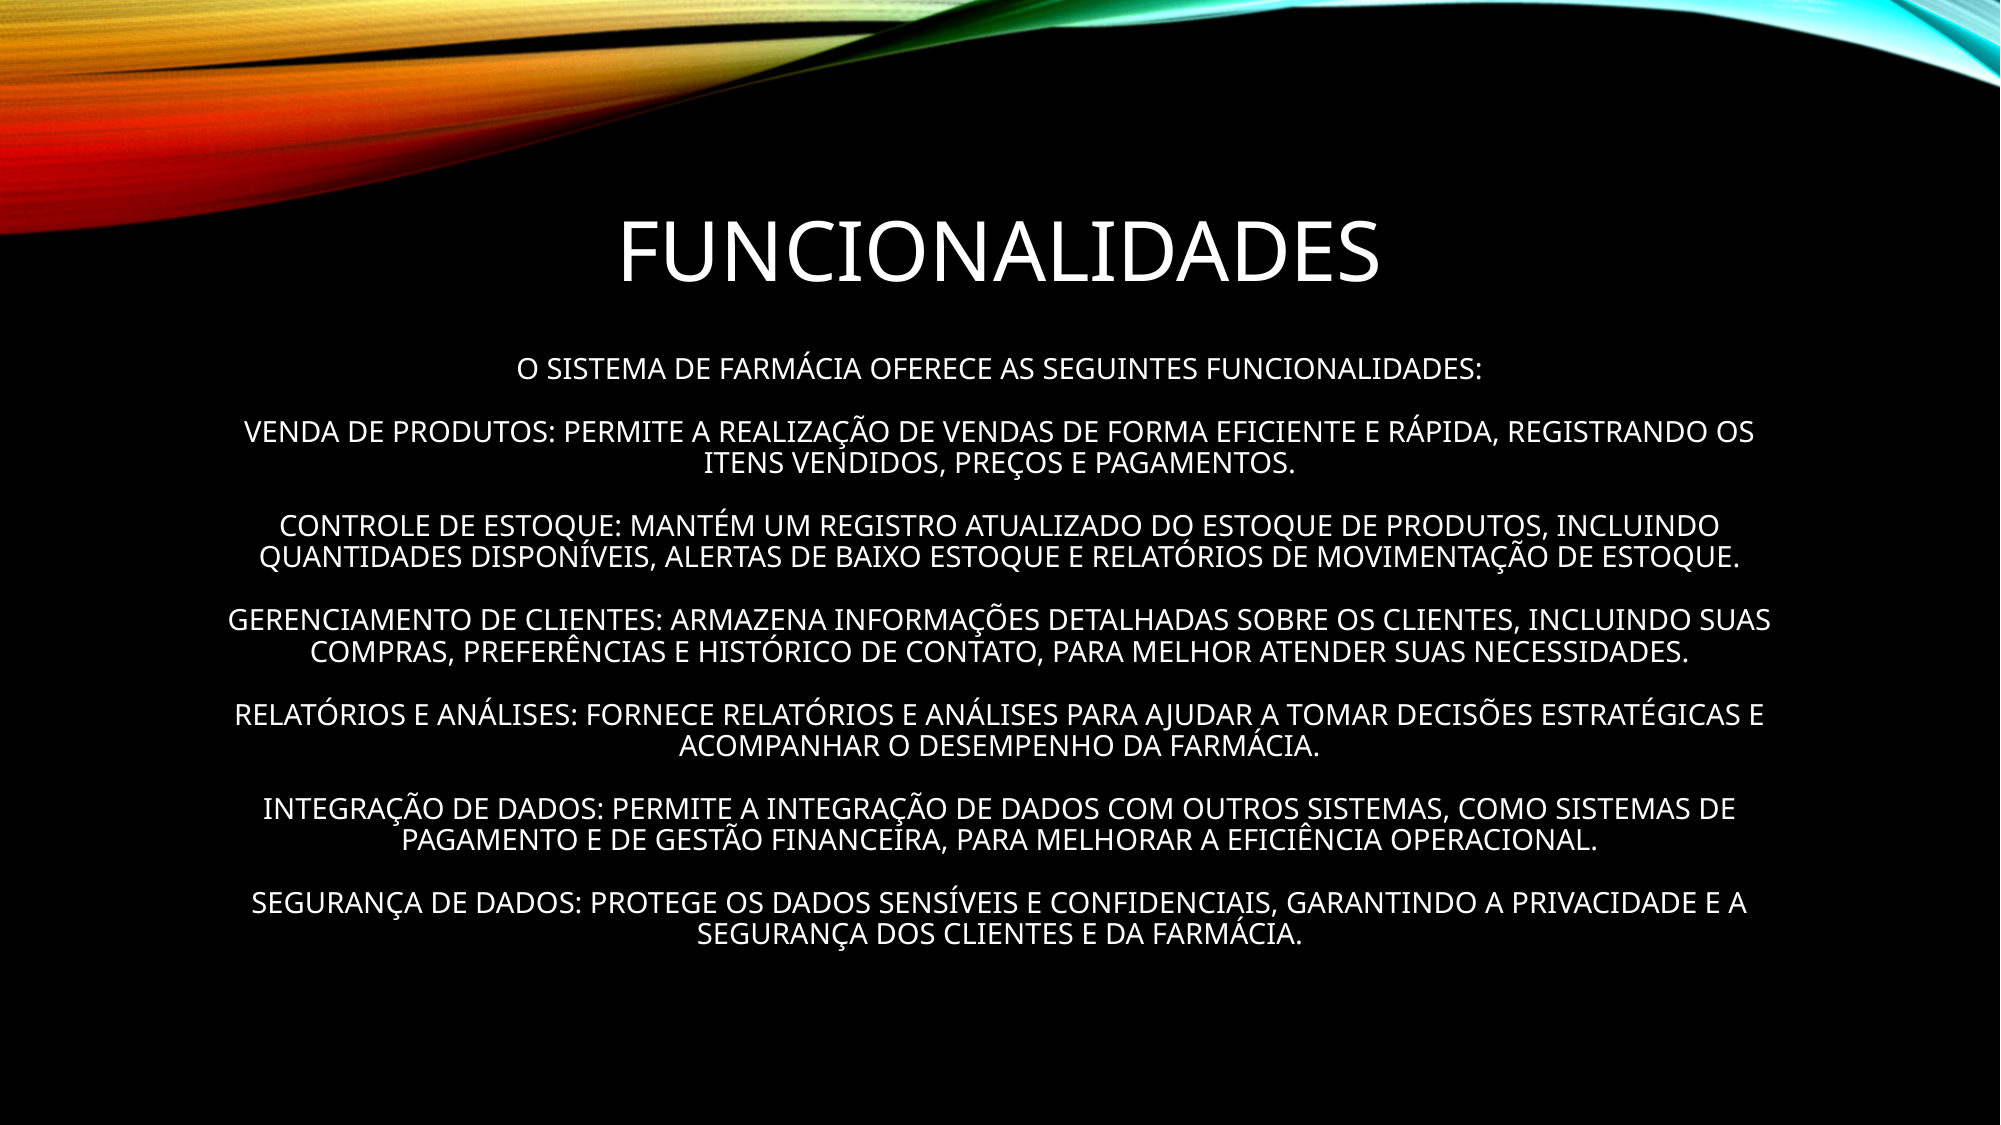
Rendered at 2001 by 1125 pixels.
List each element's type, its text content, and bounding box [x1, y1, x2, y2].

text_box Funcionalidades [0, 201, 2000, 415]
picture [0, 0, 2000, 201]
text_box O sistema de farmácia oferece as seguintes funcionalidades: Venda de Produtos: Permite a realização de vendas de forma eficiente e rápida, registrando os itens vendidos, preços e pagamentos. Controle de Estoque: Mantém um registro atualizado do estoque de produtos, incluindo quantidades disponíveis, alertas de baixo estoque e relatórios de movimentação de estoque. Gerenciamento de Clientes: Armazena informações detalhadas sobre os clientes, incluindo suas compras, preferências e histórico de contato, para melhor atender suas necessidades. Relatórios e Análises: Fornece relatórios e análises para ajudar a tomar decisões estratégicas e acompanhar o desempenho da farmácia. Integração de Dados: Permite a integração de dados com outros sistemas, como sistemas de pagamento e de gestão financeira, para melhorar a eficiência operacional. Segurança de Dados: Protege os dados sensíveis e confidenciais, garantindo a privacidade e a segurança dos clientes e da farmácia. [202, 346, 1798, 1016]
